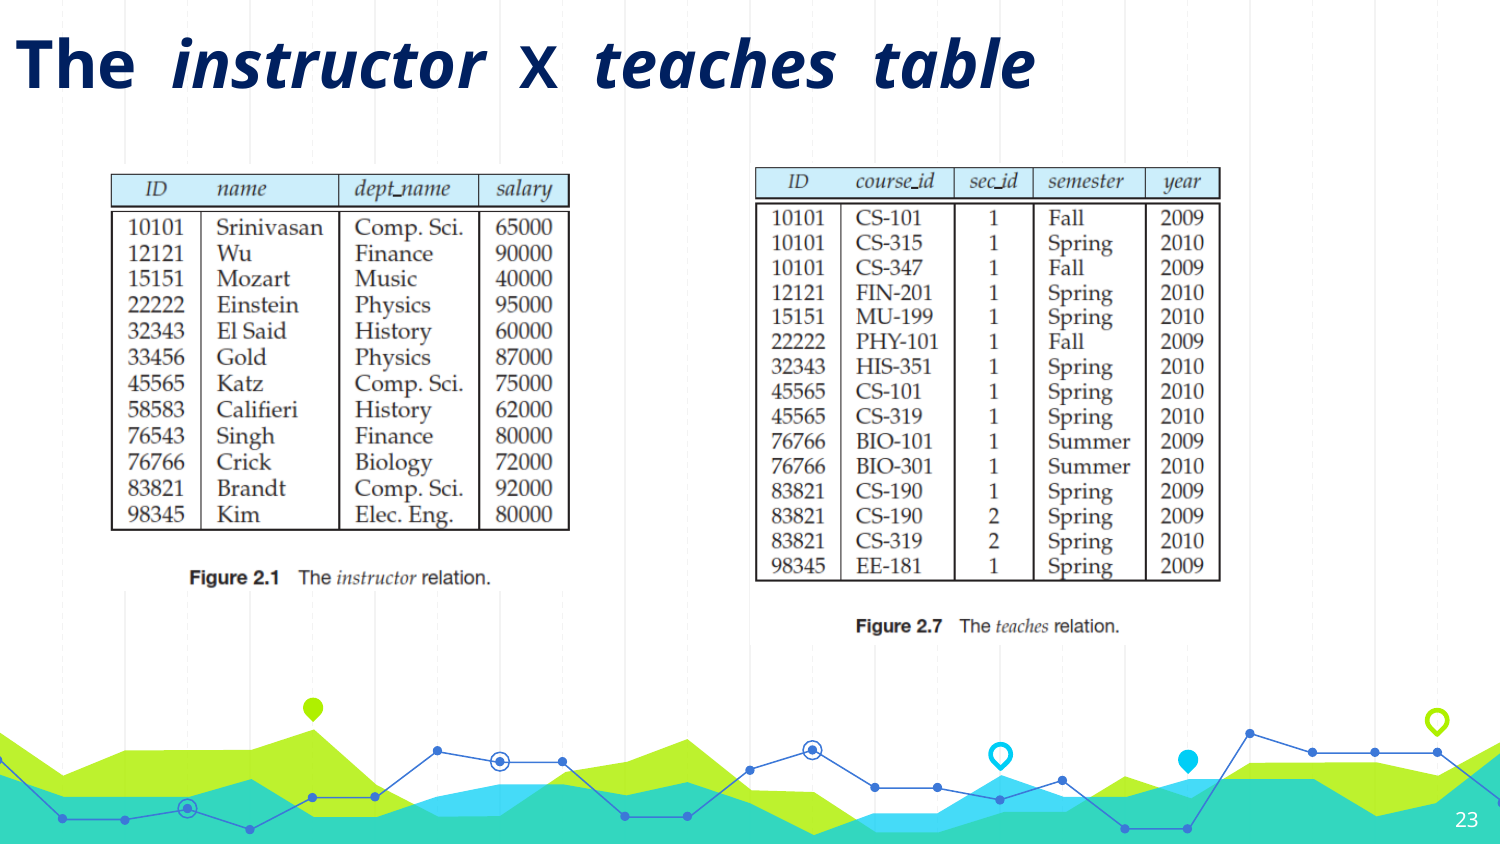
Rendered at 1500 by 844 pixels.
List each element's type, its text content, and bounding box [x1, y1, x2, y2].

title The instructor X teaches table [0, 0, 1100, 118]
slide_number 23 [1403, 791, 1494, 844]
picture [749, 162, 1229, 645]
picture [101, 164, 582, 591]
